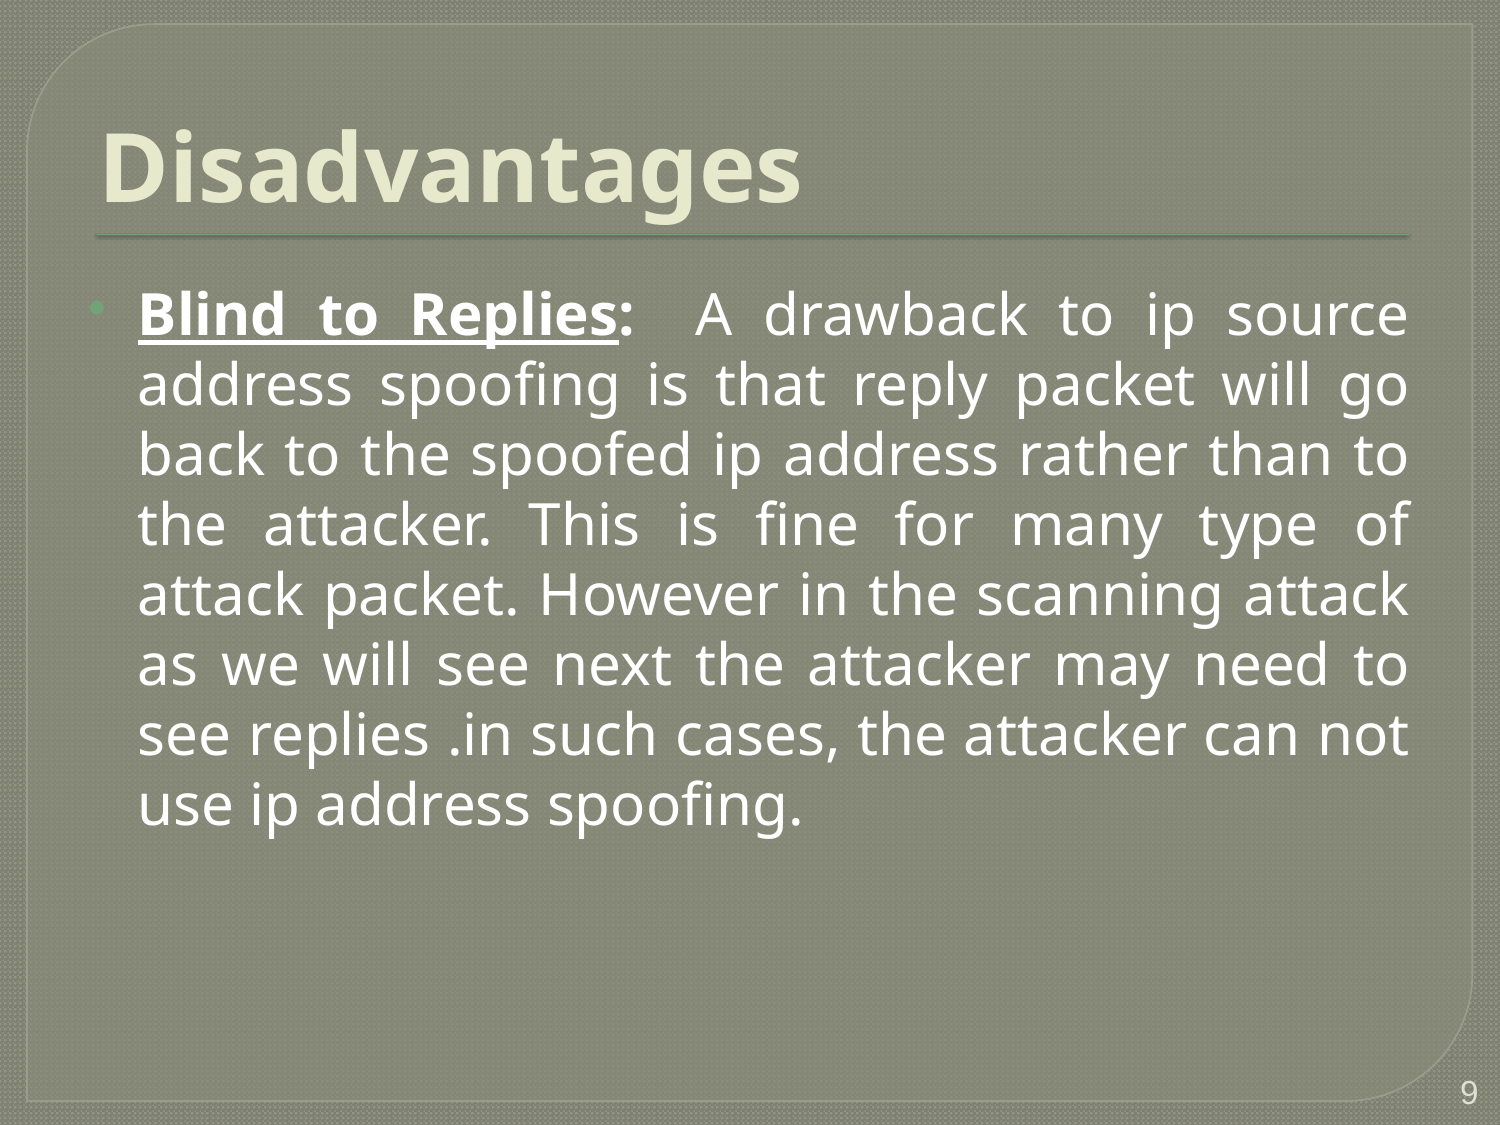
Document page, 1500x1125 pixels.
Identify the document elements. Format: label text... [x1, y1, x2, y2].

slide_number 9 [1417, 1068, 1494, 1114]
title Disadvantages [75, 41, 1425, 230]
list Blind to Replies: A drawback to ip source address spoofing is that reply packet will go back to the spoofed ip address rather than to the attacker. This is fine for many type of attack packet. However in the scanning attack as we will see next the attacker may need to see replies .in such cases, the attacker can not use ip address spoofing. [74, 269, 1426, 1013]
